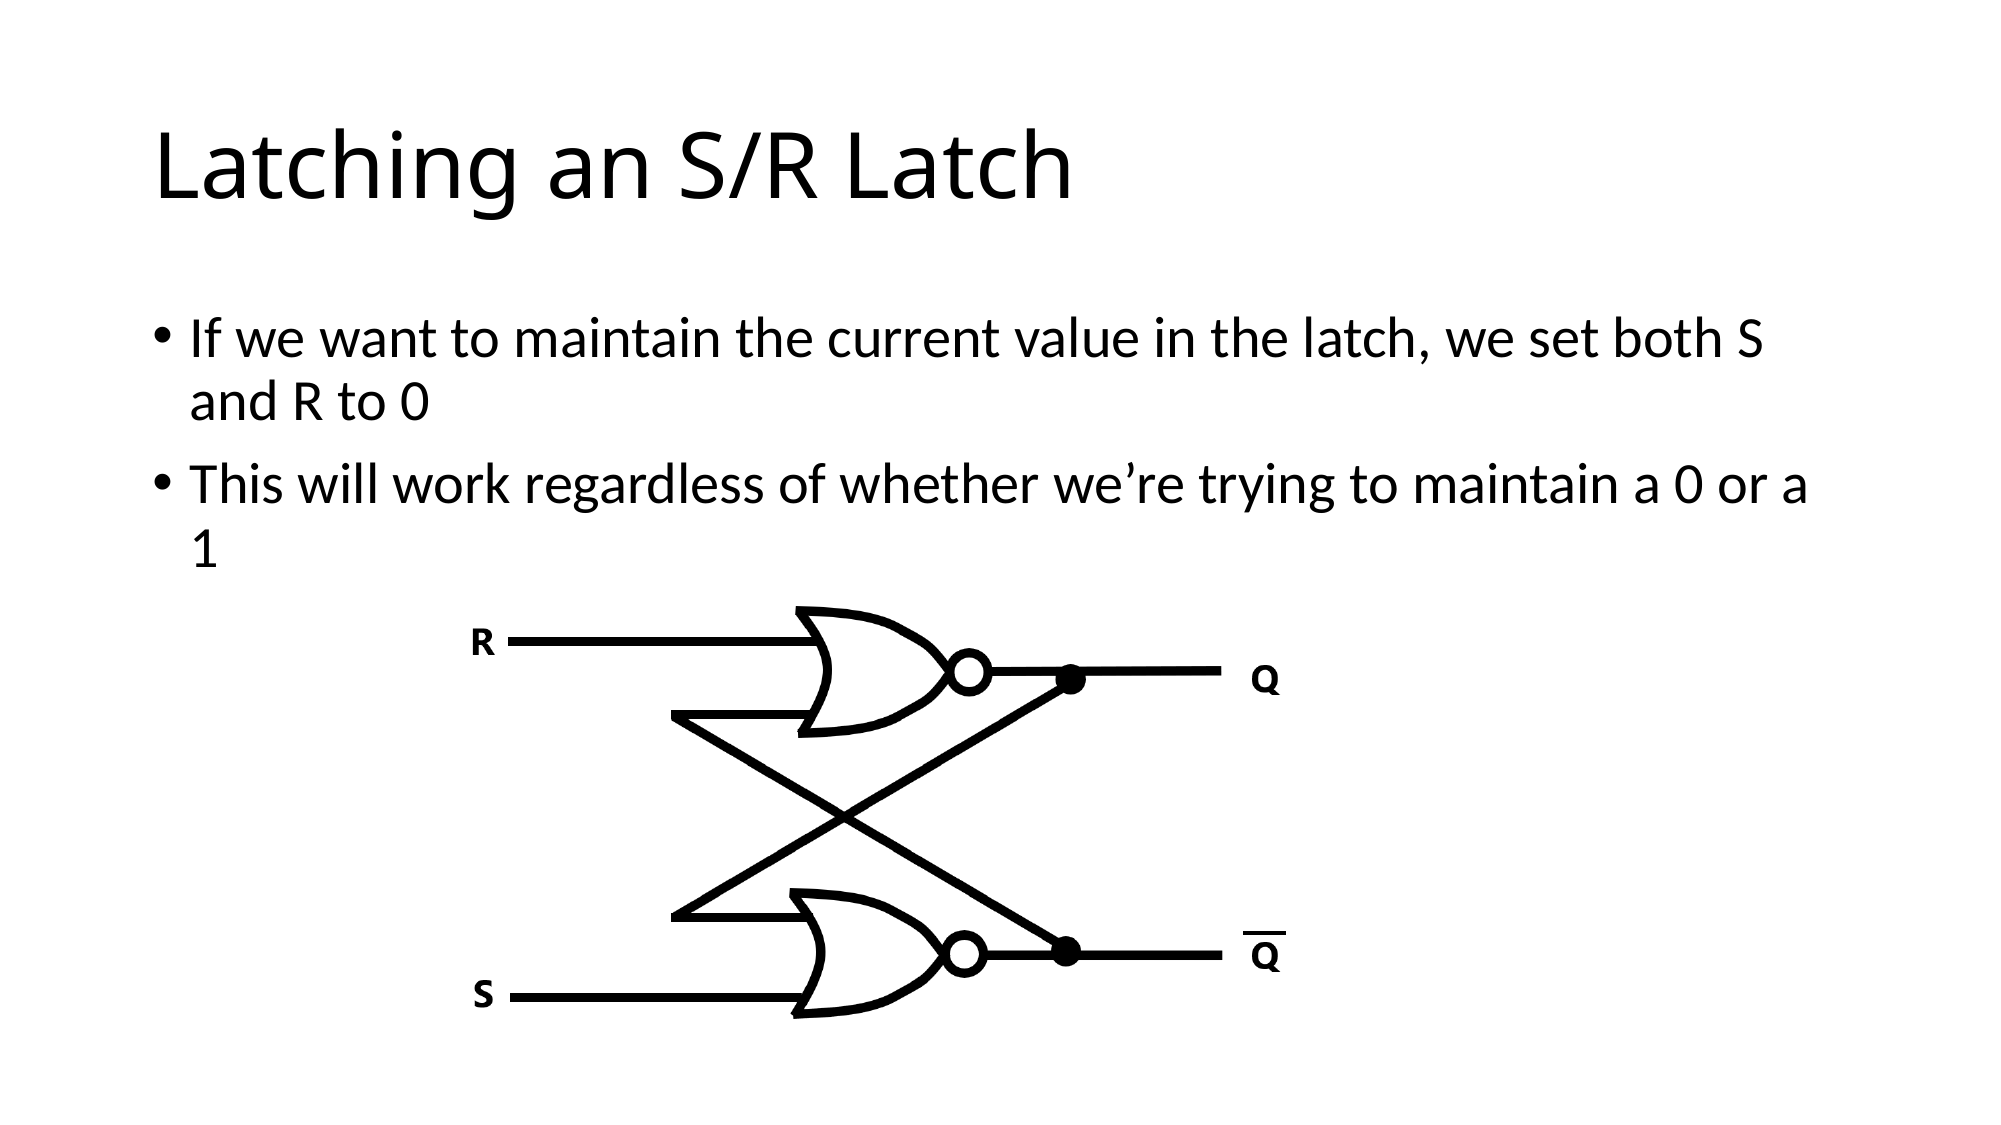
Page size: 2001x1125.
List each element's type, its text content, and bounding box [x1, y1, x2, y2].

picture [427, 590, 1337, 1026]
title Latching an S/R Latch [137, 59, 1863, 278]
list If we want to maintain the current value in the latch, we set both S and R to 0 This will work regardless of whether we’re trying to maintain a 0 or a 1 [137, 299, 1863, 1014]
